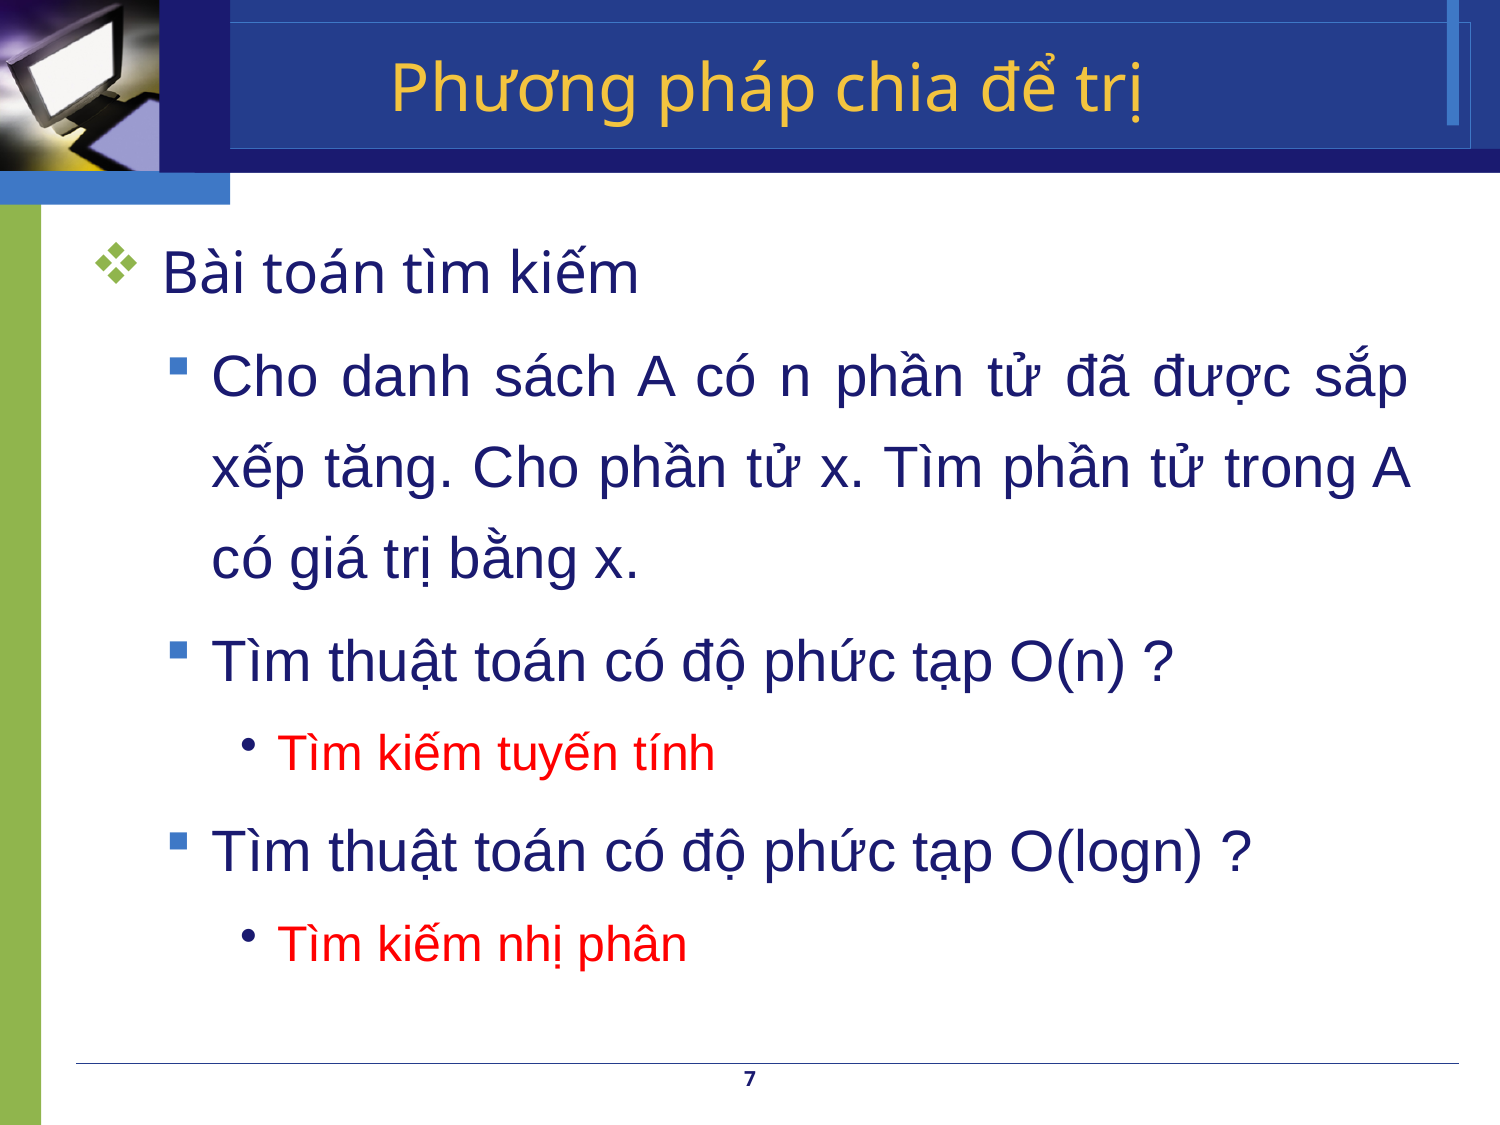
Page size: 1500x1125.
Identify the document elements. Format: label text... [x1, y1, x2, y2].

title Phương pháp chia để trị [122, 38, 1413, 131]
slide_number 7 [574, 1057, 926, 1096]
picture [0, 0, 159, 171]
list Bài toán tìm kiếm Cho danh sách A có n phần tử đã được sắp xếp tăng. Cho phần tử x. Tìm phần tử trong A có giá trị bằng x. Tìm thuật toán có độ phức tạp O(n) ? Tìm kiếm tuyến tính Tìm thuật toán có độ phức tạp O(logn) ? Tìm kiếm nhị phân [74, 206, 1426, 1069]
